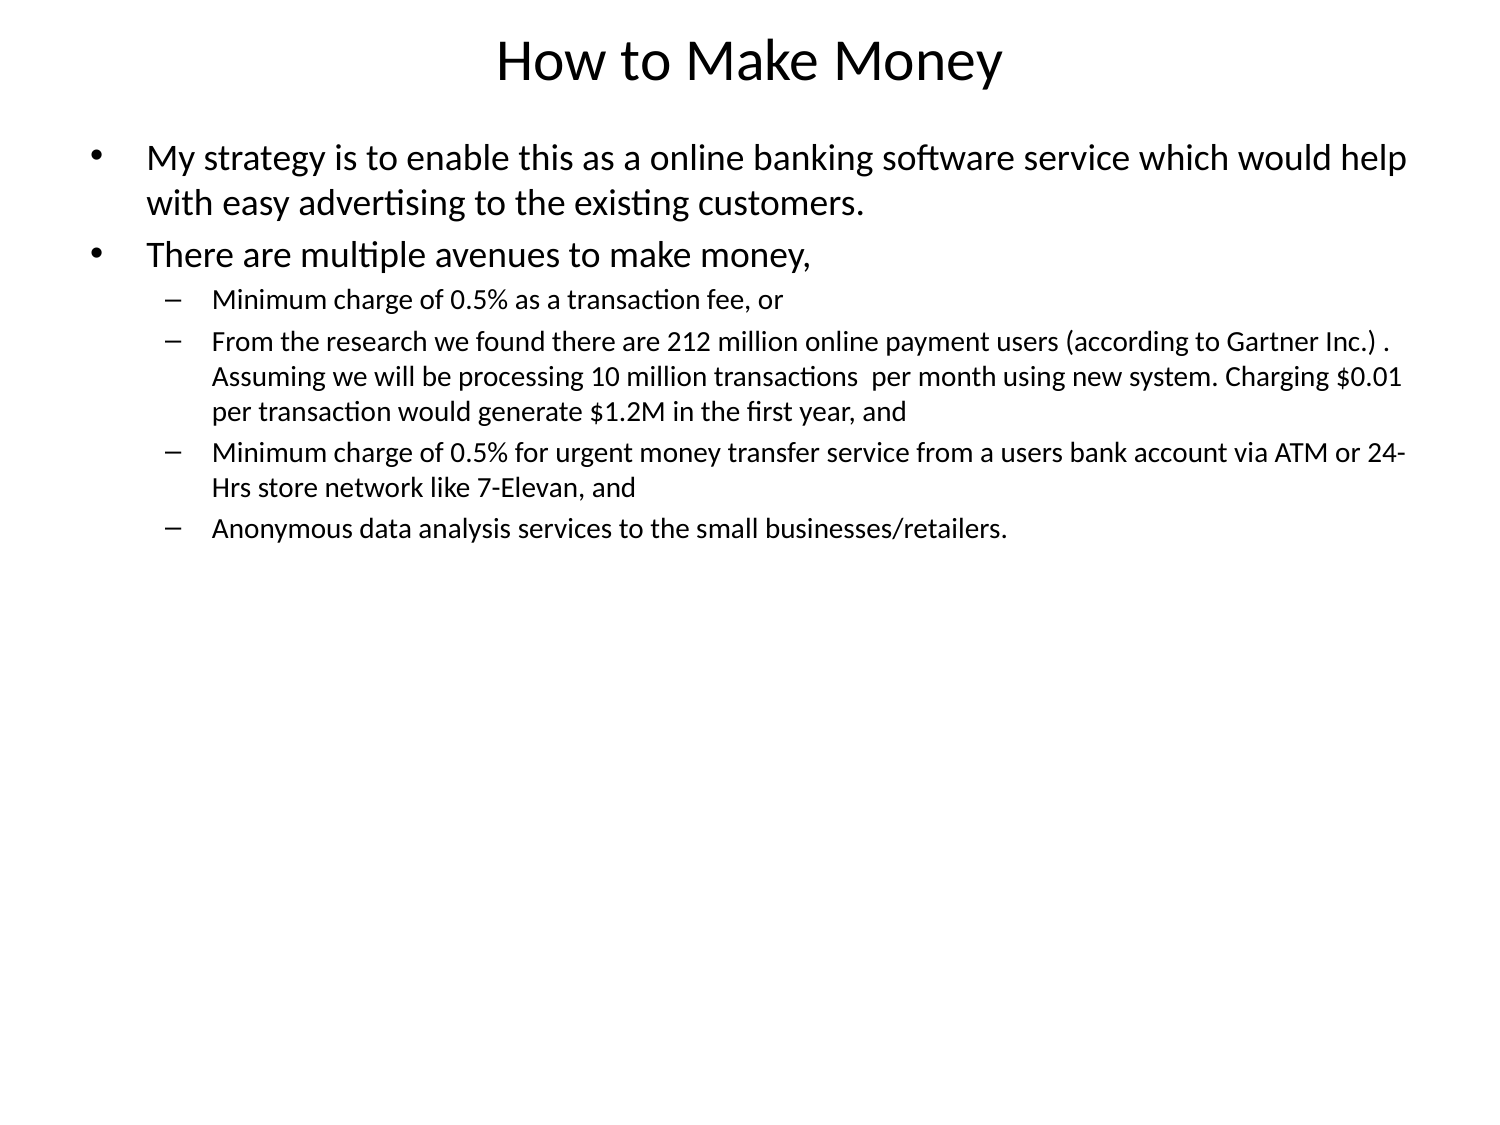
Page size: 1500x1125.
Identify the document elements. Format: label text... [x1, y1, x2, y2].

title How to Make Money [75, 12, 1425, 100]
list My strategy is to enable this as a online banking software service which would help with easy advertising to the existing customers. There are multiple avenues to make money, Minimum charge of 0.5% as a transaction fee, or From the research we found there are 212 million online payment users (according to Gartner Inc.) . Assuming we will be processing 10 million transactions per month using new system. Charging $0.01 per transaction would generate $1.2M in the first year, and Minimum charge of 0.5% for urgent money transfer service from a users bank account via ATM or 24-Hrs store network like 7-Elevan, and Anonymous data analysis services to the small businesses/retailers. [75, 125, 1425, 1005]
